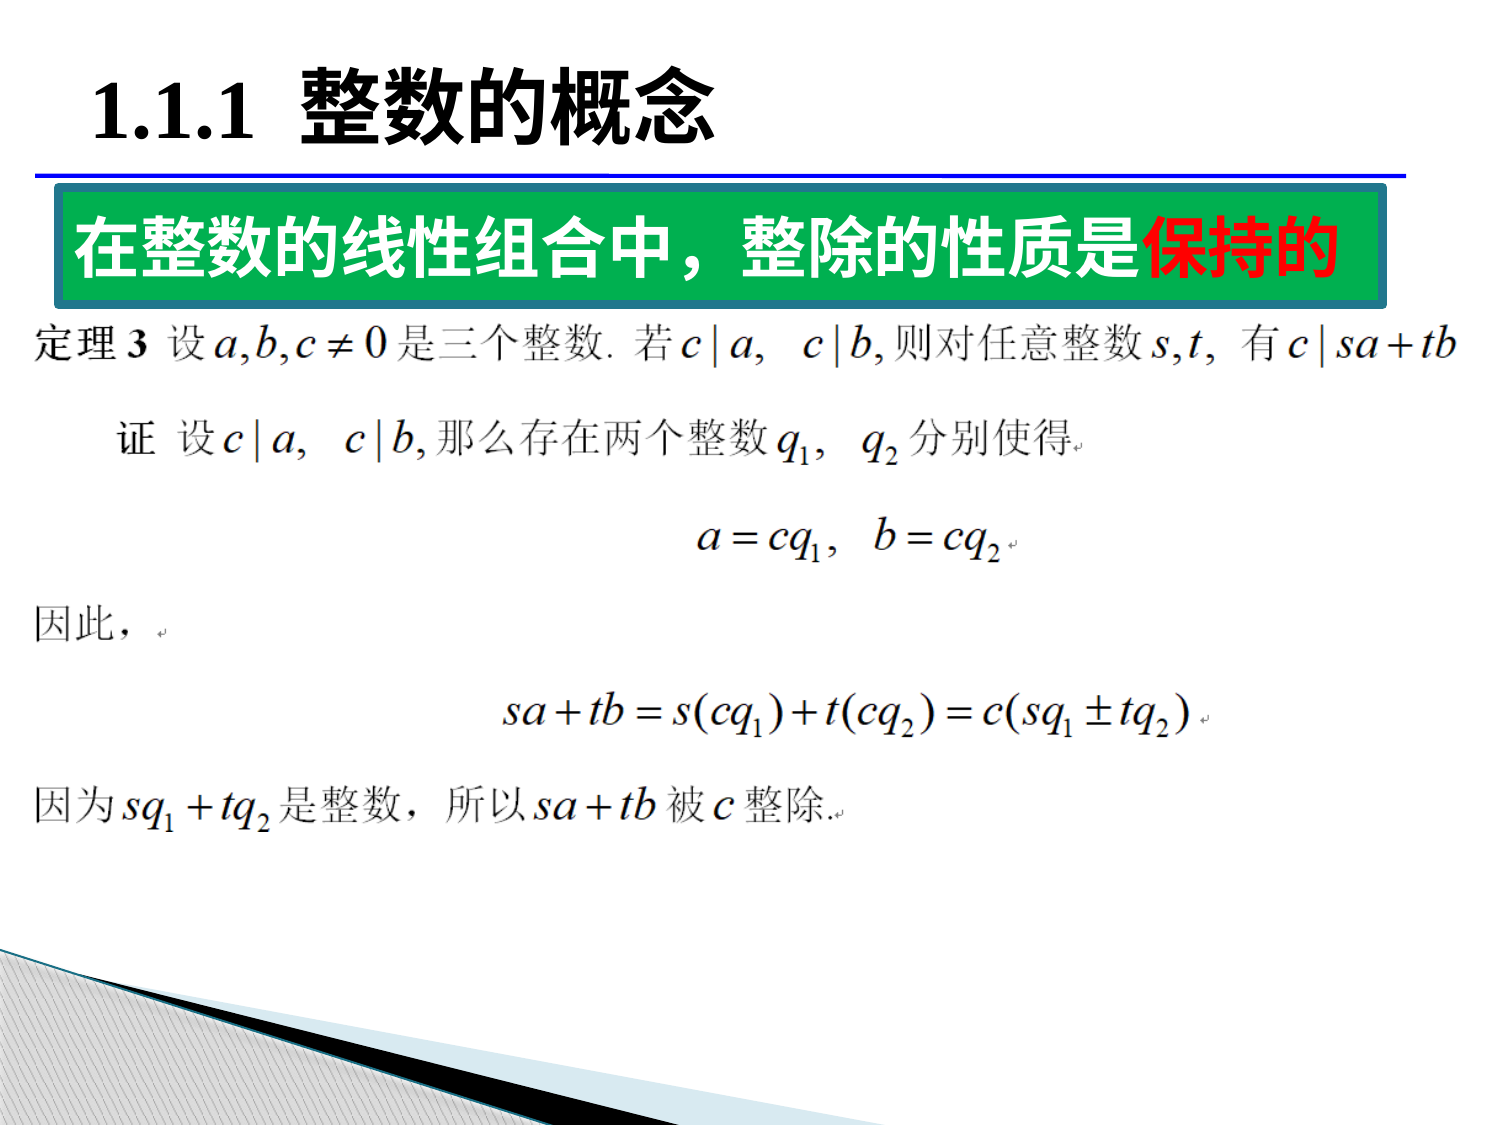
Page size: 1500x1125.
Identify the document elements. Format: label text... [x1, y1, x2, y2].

title 1.1.1 整数的概念 [75, 46, 1300, 163]
text_box 在整数的线性组合中，整除的性质是保持的 [54, 188, 1387, 309]
picture [27, 316, 1466, 833]
